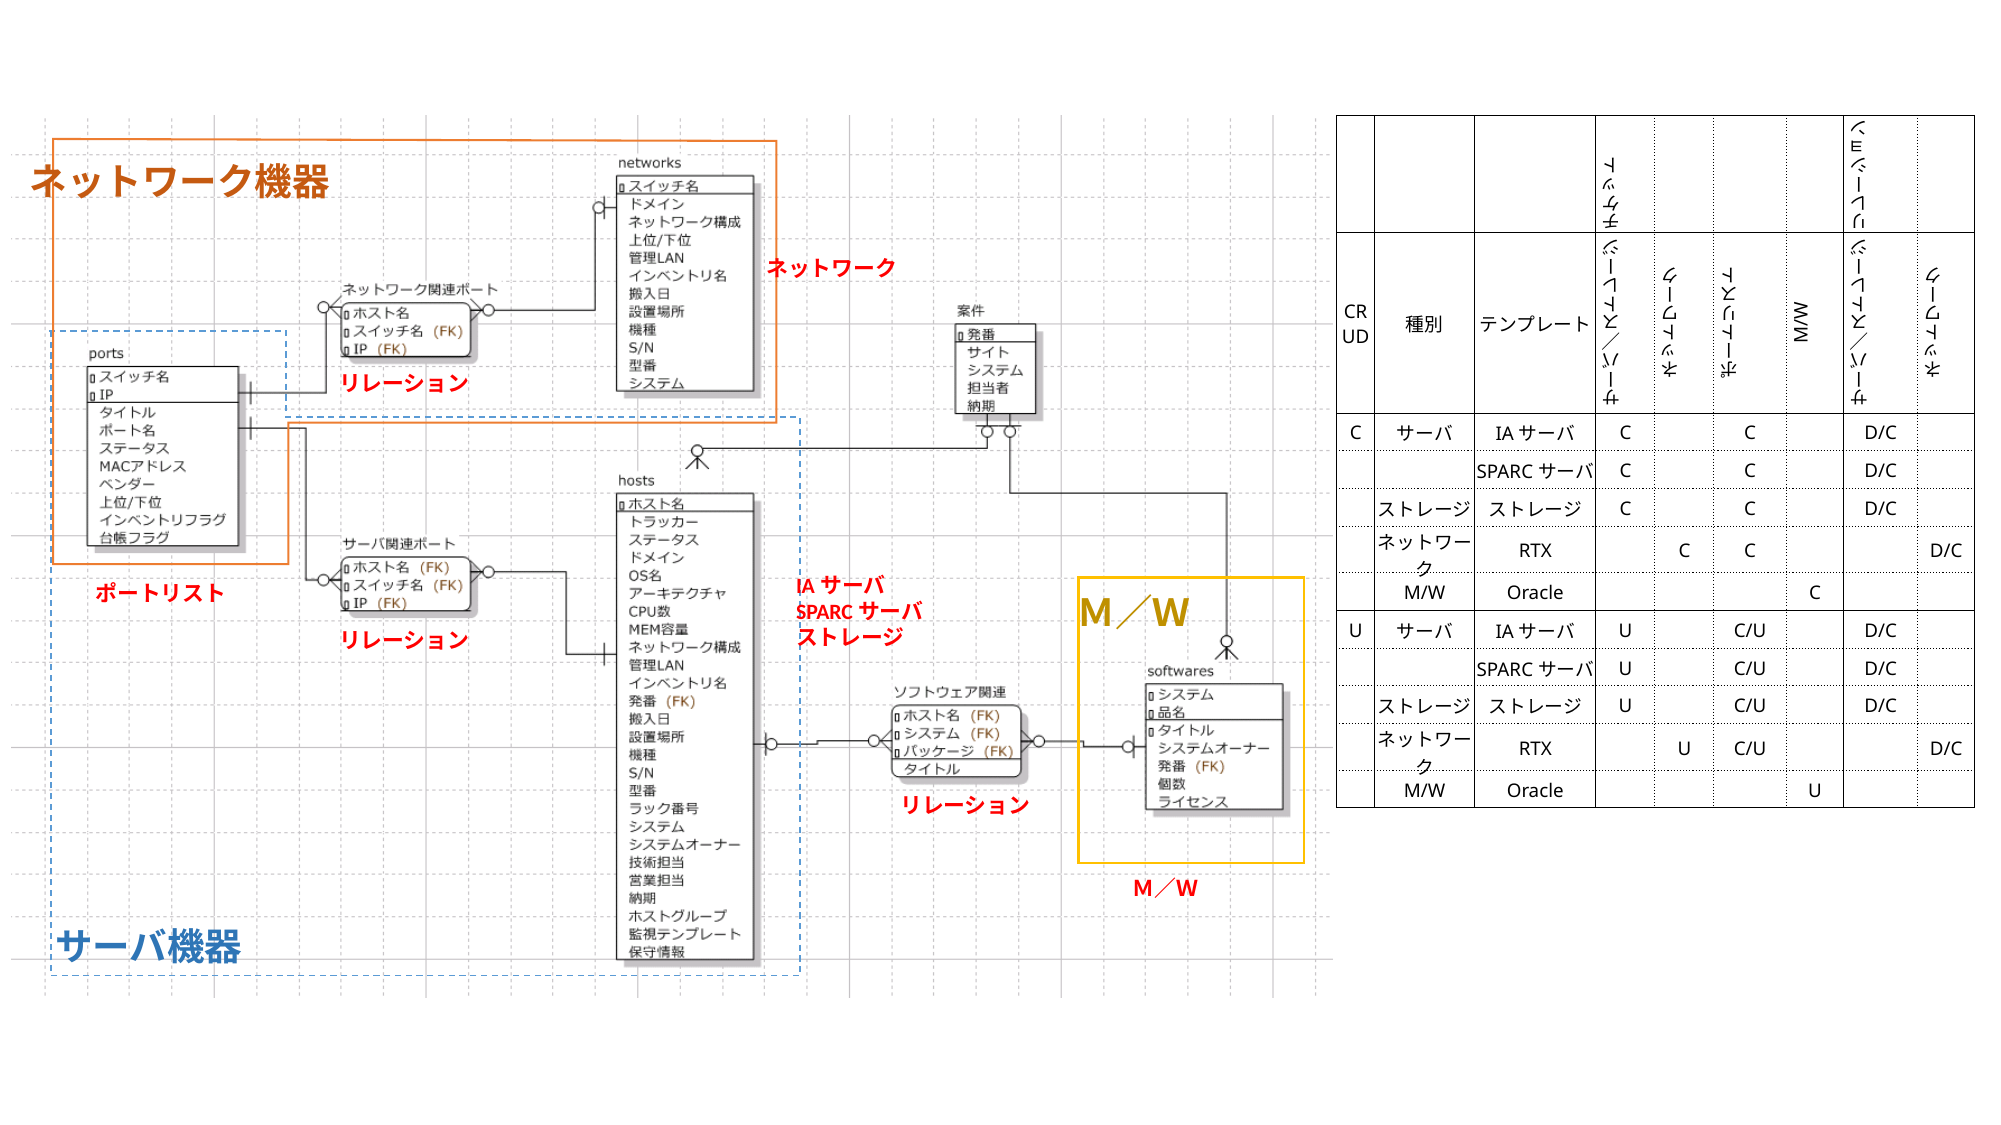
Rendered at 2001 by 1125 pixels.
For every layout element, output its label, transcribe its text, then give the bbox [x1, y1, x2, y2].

table_cell [1918, 488, 1974, 526]
table_cell [1786, 451, 1843, 488]
table_cell RTX [1475, 724, 1595, 770]
table_cell IAサーバ [1475, 611, 1595, 648]
table_cell SPARCサーバ [1475, 648, 1595, 686]
table_cell C [1714, 414, 1786, 451]
table_header [1375, 116, 1474, 232]
table_header [1655, 116, 1714, 232]
table_cell ネットワーク [1918, 233, 1974, 413]
table_cell [1655, 611, 1714, 648]
table_cell M/W [1375, 770, 1474, 807]
table_cell [1786, 686, 1843, 724]
table_cell [1918, 648, 1974, 686]
table_cell D/C [1844, 611, 1918, 648]
table_cell [1337, 573, 1374, 610]
table_cell [1918, 573, 1974, 610]
table_cell ストレージ [1475, 686, 1595, 724]
table_cell D/C [1918, 724, 1974, 770]
table_cell C/U [1714, 648, 1786, 686]
table_cell U [1786, 770, 1843, 807]
table_cell テンプレート [1475, 233, 1595, 413]
table_cell [1596, 526, 1655, 573]
table_cell [1337, 724, 1374, 770]
table_cell D/C [1844, 648, 1918, 686]
table_header リレーション [1844, 116, 1918, 232]
table_cell [1918, 686, 1974, 724]
table_header [1918, 116, 1974, 232]
table_cell ネットワーク [1375, 526, 1474, 573]
table_cell C [1714, 526, 1786, 573]
table_cell Oracle [1475, 770, 1595, 807]
table_cell [1918, 611, 1974, 648]
table_cell [1596, 770, 1655, 807]
table_cell [1337, 770, 1374, 807]
table_cell [1337, 686, 1374, 724]
table_cell C [1596, 414, 1655, 451]
table_cell [1786, 414, 1843, 451]
table_cell C [1337, 414, 1374, 451]
table_header [1475, 116, 1595, 232]
table_cell [1655, 648, 1714, 686]
table_cell D/C [1918, 526, 1974, 573]
table_cell C [1596, 488, 1655, 526]
table_cell ネットワーク [1375, 724, 1474, 770]
table_cell [1655, 573, 1714, 610]
table_cell U [1596, 611, 1655, 648]
table_cell C [1714, 488, 1786, 526]
table_cell [1918, 414, 1974, 451]
table_cell RTX [1475, 526, 1595, 573]
table_cell D/C [1844, 414, 1918, 451]
table_cell [1844, 770, 1918, 807]
table_cell [1655, 770, 1714, 807]
table_cell U [1596, 686, 1655, 724]
table_cell [1918, 451, 1974, 488]
table_cell [1714, 770, 1786, 807]
table_cell [1786, 724, 1843, 770]
table_cell [1655, 414, 1714, 451]
table_cell [1786, 526, 1843, 573]
table_cell サーバ／ストレージ [1596, 233, 1655, 413]
table_cell D/C [1844, 686, 1918, 724]
table_cell [1596, 724, 1655, 770]
picture [11, 115, 1333, 998]
table_cell C/U [1714, 686, 1786, 724]
table_cell C [1596, 451, 1655, 488]
table_cell [1375, 648, 1474, 686]
table_cell C [1714, 451, 1786, 488]
table_cell IAサーバ [1475, 414, 1595, 451]
table_cell Oracle [1475, 573, 1595, 610]
table_cell U [1337, 611, 1374, 648]
table_cell [1337, 648, 1374, 686]
table_cell [1844, 526, 1918, 573]
table_header チケット [1596, 116, 1655, 232]
table_cell D/C [1844, 488, 1918, 526]
table_cell U [1655, 724, 1714, 770]
table_cell [1918, 770, 1974, 807]
table_cell [1786, 488, 1843, 526]
table_cell [1337, 488, 1374, 526]
table_cell [1375, 451, 1474, 488]
table_cell M/W [1786, 233, 1843, 413]
table_cell ストレージ [1375, 488, 1474, 526]
table_cell M/W [1375, 573, 1474, 610]
table_cell [1655, 686, 1714, 724]
table_cell [1844, 573, 1918, 610]
table_cell CRUD [1337, 233, 1374, 413]
table_cell [1844, 724, 1918, 770]
table_cell ストレージ [1475, 488, 1595, 526]
table_cell [1786, 611, 1843, 648]
table_cell C [1786, 573, 1843, 610]
table_cell ポートリスト [1714, 233, 1786, 413]
table_cell [1596, 573, 1655, 610]
table_cell サーバ [1375, 414, 1474, 451]
table_cell [1655, 451, 1714, 488]
table_cell サーバ／ストレージ [1844, 233, 1918, 413]
table_cell C/U [1714, 611, 1786, 648]
table_header [1786, 116, 1843, 232]
table_cell U [1596, 648, 1655, 686]
table_cell C [1655, 526, 1714, 573]
table_header [1714, 116, 1786, 232]
table_cell [1337, 526, 1374, 573]
table_header [1337, 116, 1374, 232]
table_cell D/C [1844, 451, 1918, 488]
table_cell [1337, 451, 1374, 488]
table_cell [1714, 573, 1786, 610]
table_cell サーバ [1375, 611, 1474, 648]
table_cell ネットワーク [1655, 233, 1714, 413]
table_cell [1655, 488, 1714, 526]
table_cell 種別 [1375, 233, 1474, 413]
table_cell SPARCサーバ [1475, 451, 1595, 488]
table_cell ストレージ [1375, 686, 1474, 724]
table_cell C/U [1714, 724, 1786, 770]
table_cell [1786, 648, 1843, 686]
